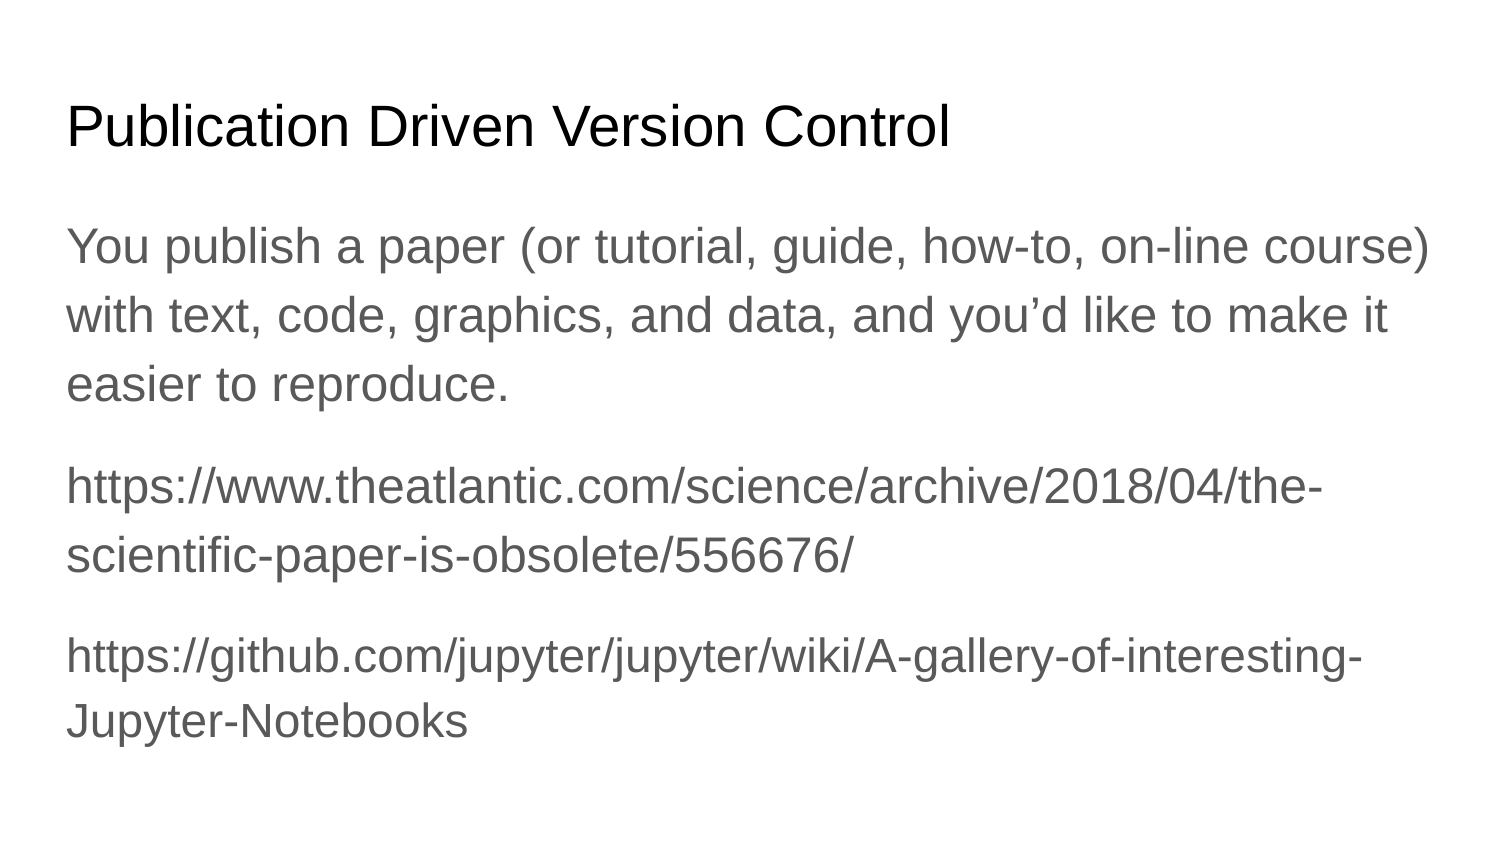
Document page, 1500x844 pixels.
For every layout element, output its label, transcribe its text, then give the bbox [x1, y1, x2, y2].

list You publish a paper (or tutorial, guide, how-to, on-line course) with text, code, graphics, and data, and you’d like to make it easier to reproduce. https://www.theatlantic.com/science/archive/2018/04/the-scientific-paper-is-obsolete/556676/ https://github.com/jupyter/jupyter/wiki/A-gallery-of-interesting-Jupyter-Notebooks [51, 189, 1449, 750]
title Publication Driven Version Control [51, 72, 1449, 167]
